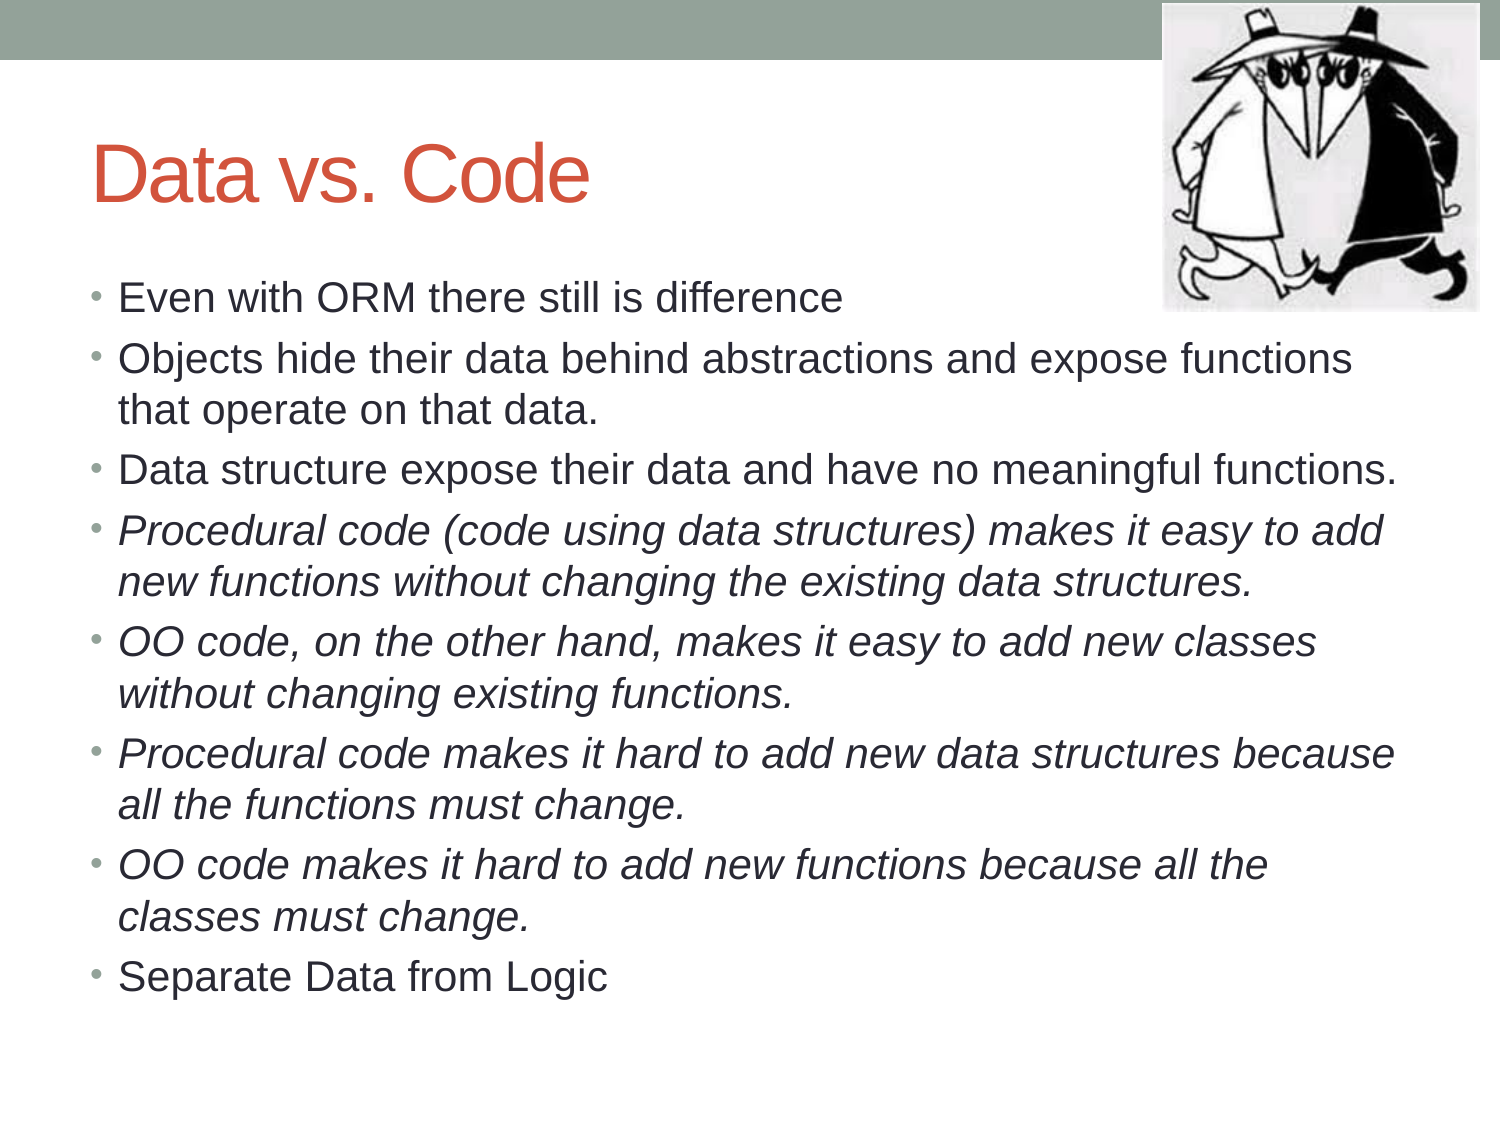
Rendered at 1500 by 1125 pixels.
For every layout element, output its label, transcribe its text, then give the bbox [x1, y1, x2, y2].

title Data vs. Code [75, 87, 1159, 250]
list Even with ORM there still is difference Objects hide their data behind abstractions and expose functions that operate on that data. Data structure expose their data and have no meaningful functions. Procedural code (code using data structures) makes it easy to add new functions without changing the existing data structures. OO code, on the other hand, makes it easy to add new classes without changing existing functions. Procedural code makes it hard to add new data structures because all the functions must change. OO code makes it hard to add new functions because all the classes must change. Separate Data from Logic [75, 262, 1425, 1063]
picture [1162, 3, 1481, 312]
